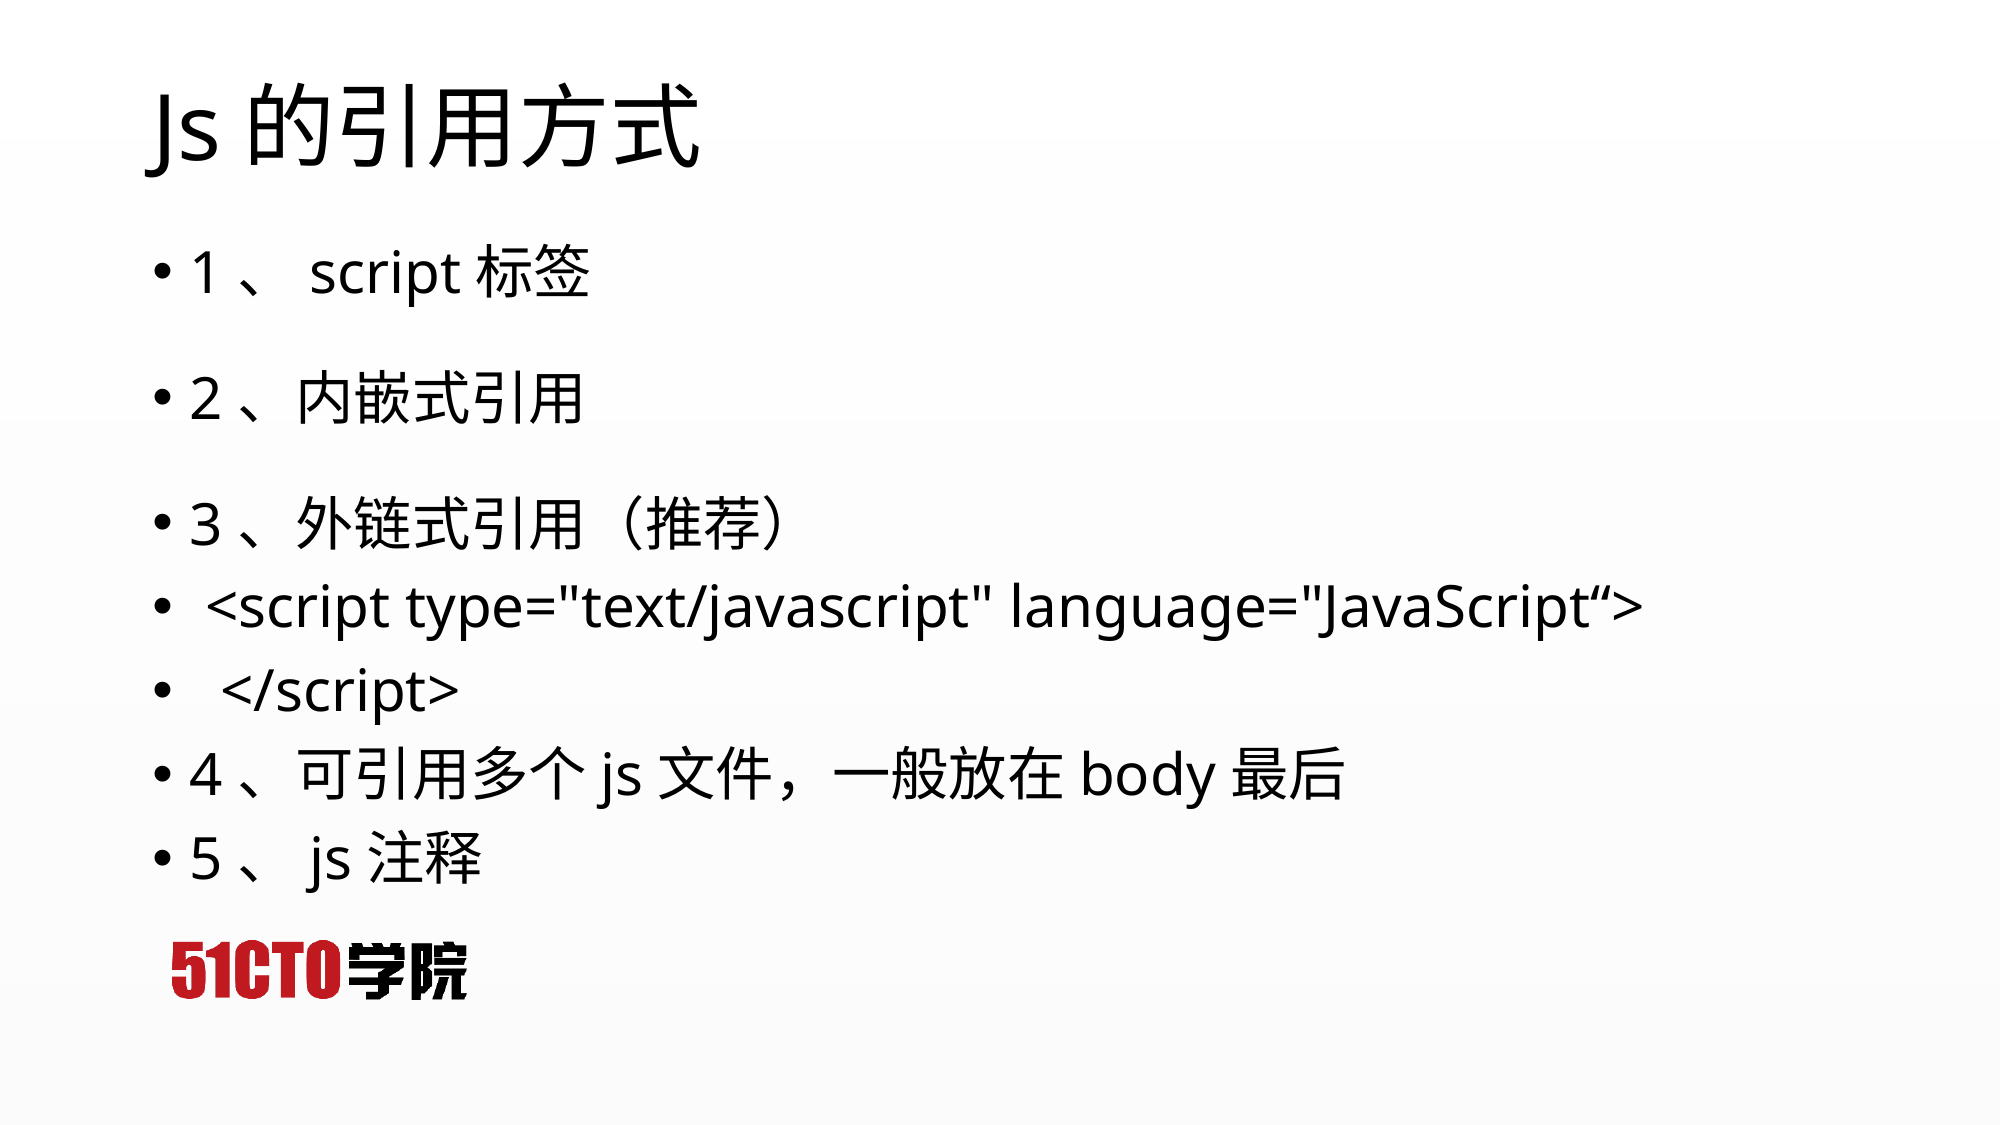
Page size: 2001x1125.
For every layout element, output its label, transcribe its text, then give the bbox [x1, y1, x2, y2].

list 1、script标签 2、内嵌式引用 3、外链式引用（推荐） <script type="text/javascript" language="JavaScript“> </script> 4、可引用多个js文件，一般放在body最后 5、js注释 [137, 192, 1863, 907]
picture [172, 940, 467, 1000]
title Js的引用方式 [137, 22, 1863, 192]
